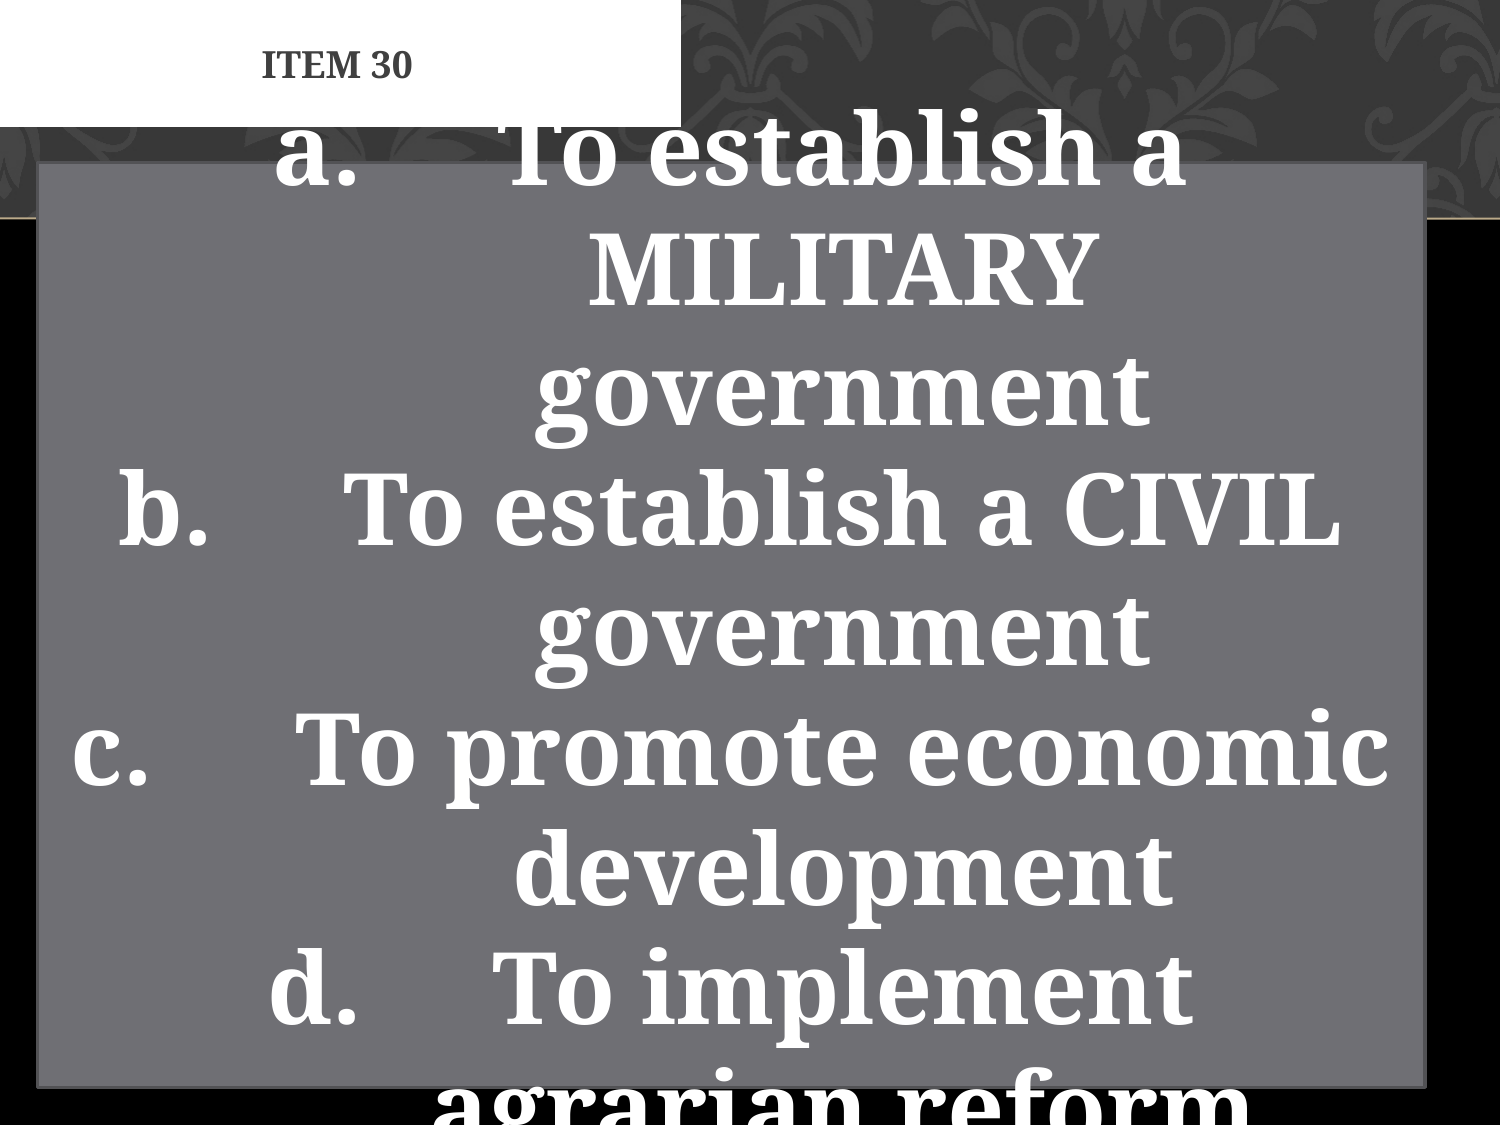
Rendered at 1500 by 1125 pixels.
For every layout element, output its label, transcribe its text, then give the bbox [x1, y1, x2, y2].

title Item 30 [0, 0, 681, 127]
text_box To establish a MILITARY government To establish a CIVIL government To promote economic development To implement agrarian reform [36, 161, 1427, 1089]
